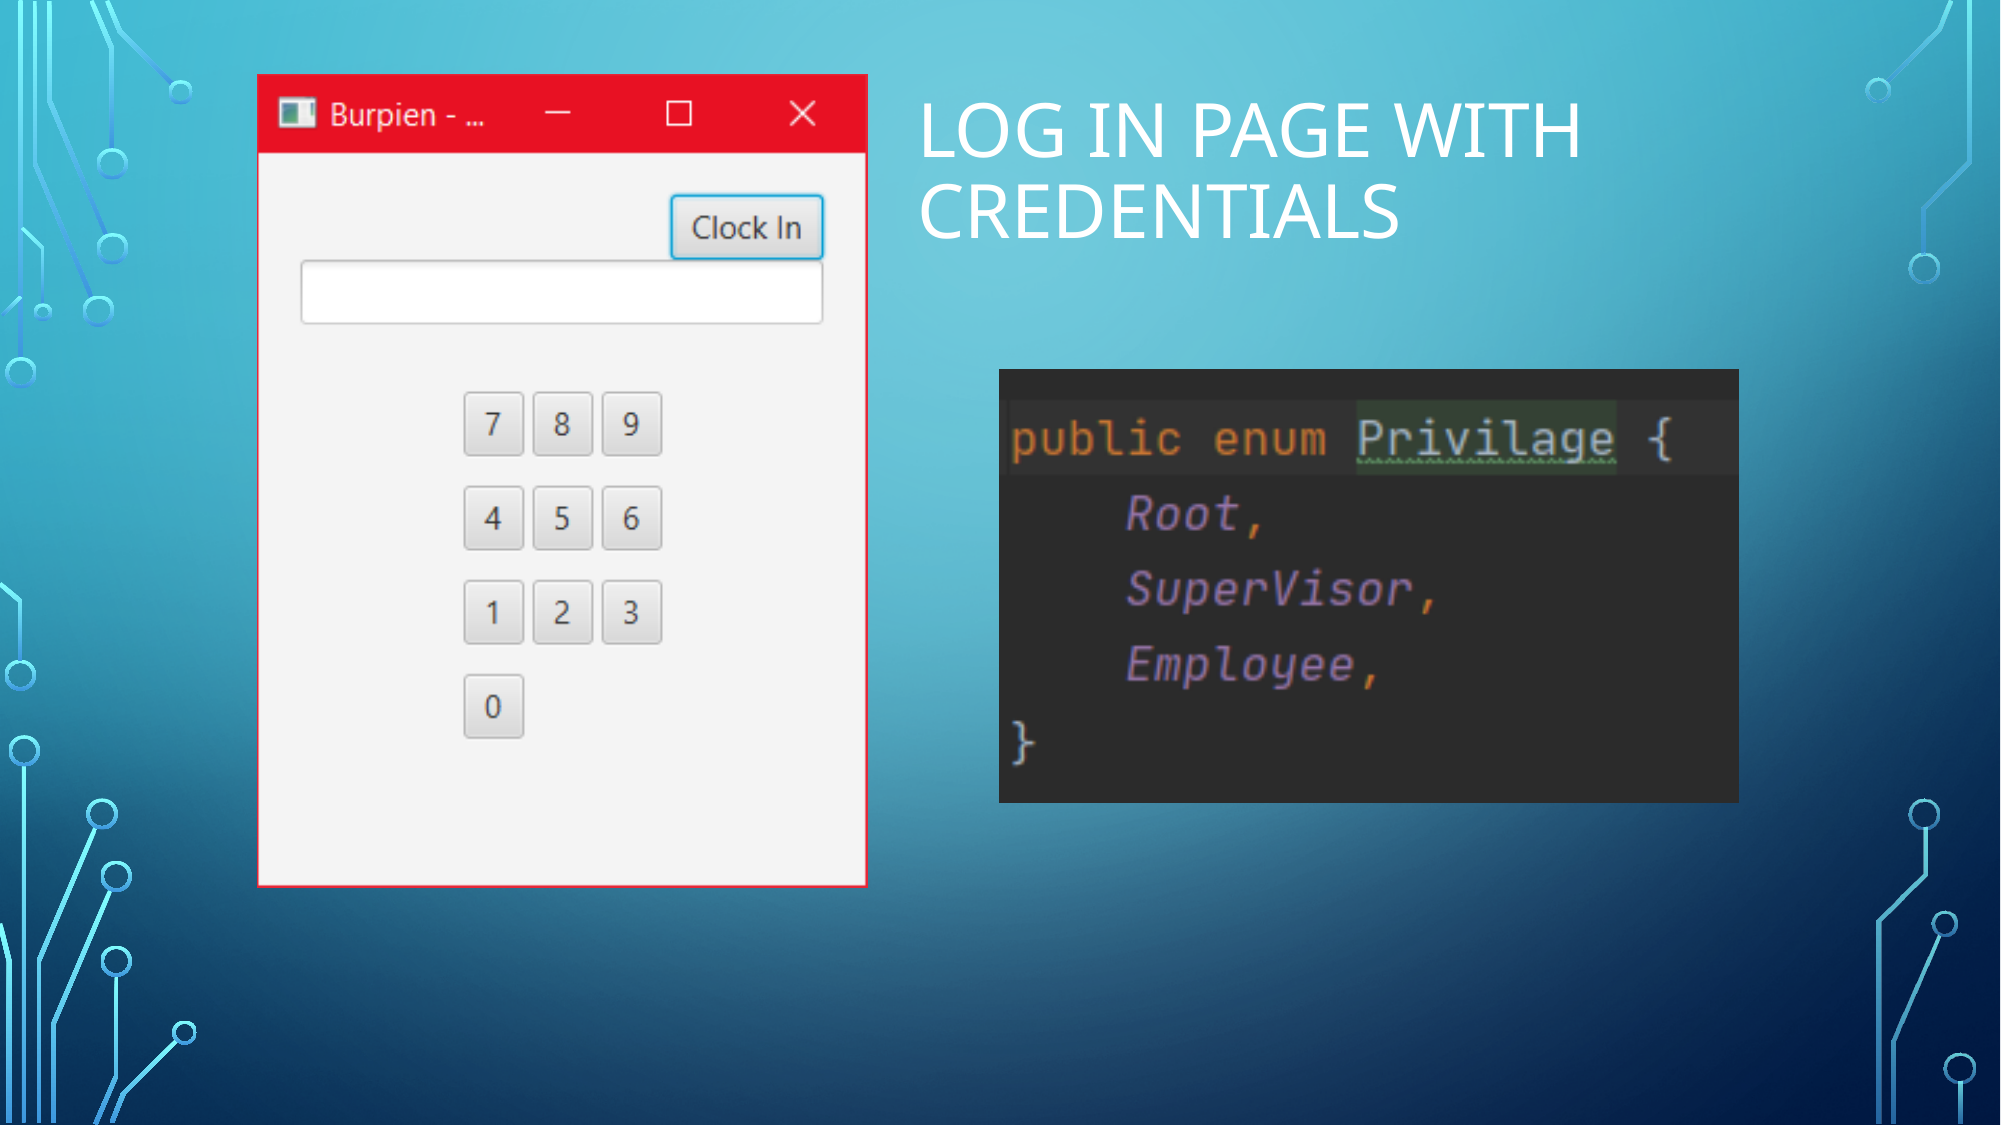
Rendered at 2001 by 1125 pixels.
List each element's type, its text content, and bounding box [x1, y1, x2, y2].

title Log In Page with Credentials [902, 74, 2000, 272]
picture [999, 369, 1739, 803]
picture [256, 74, 868, 888]
